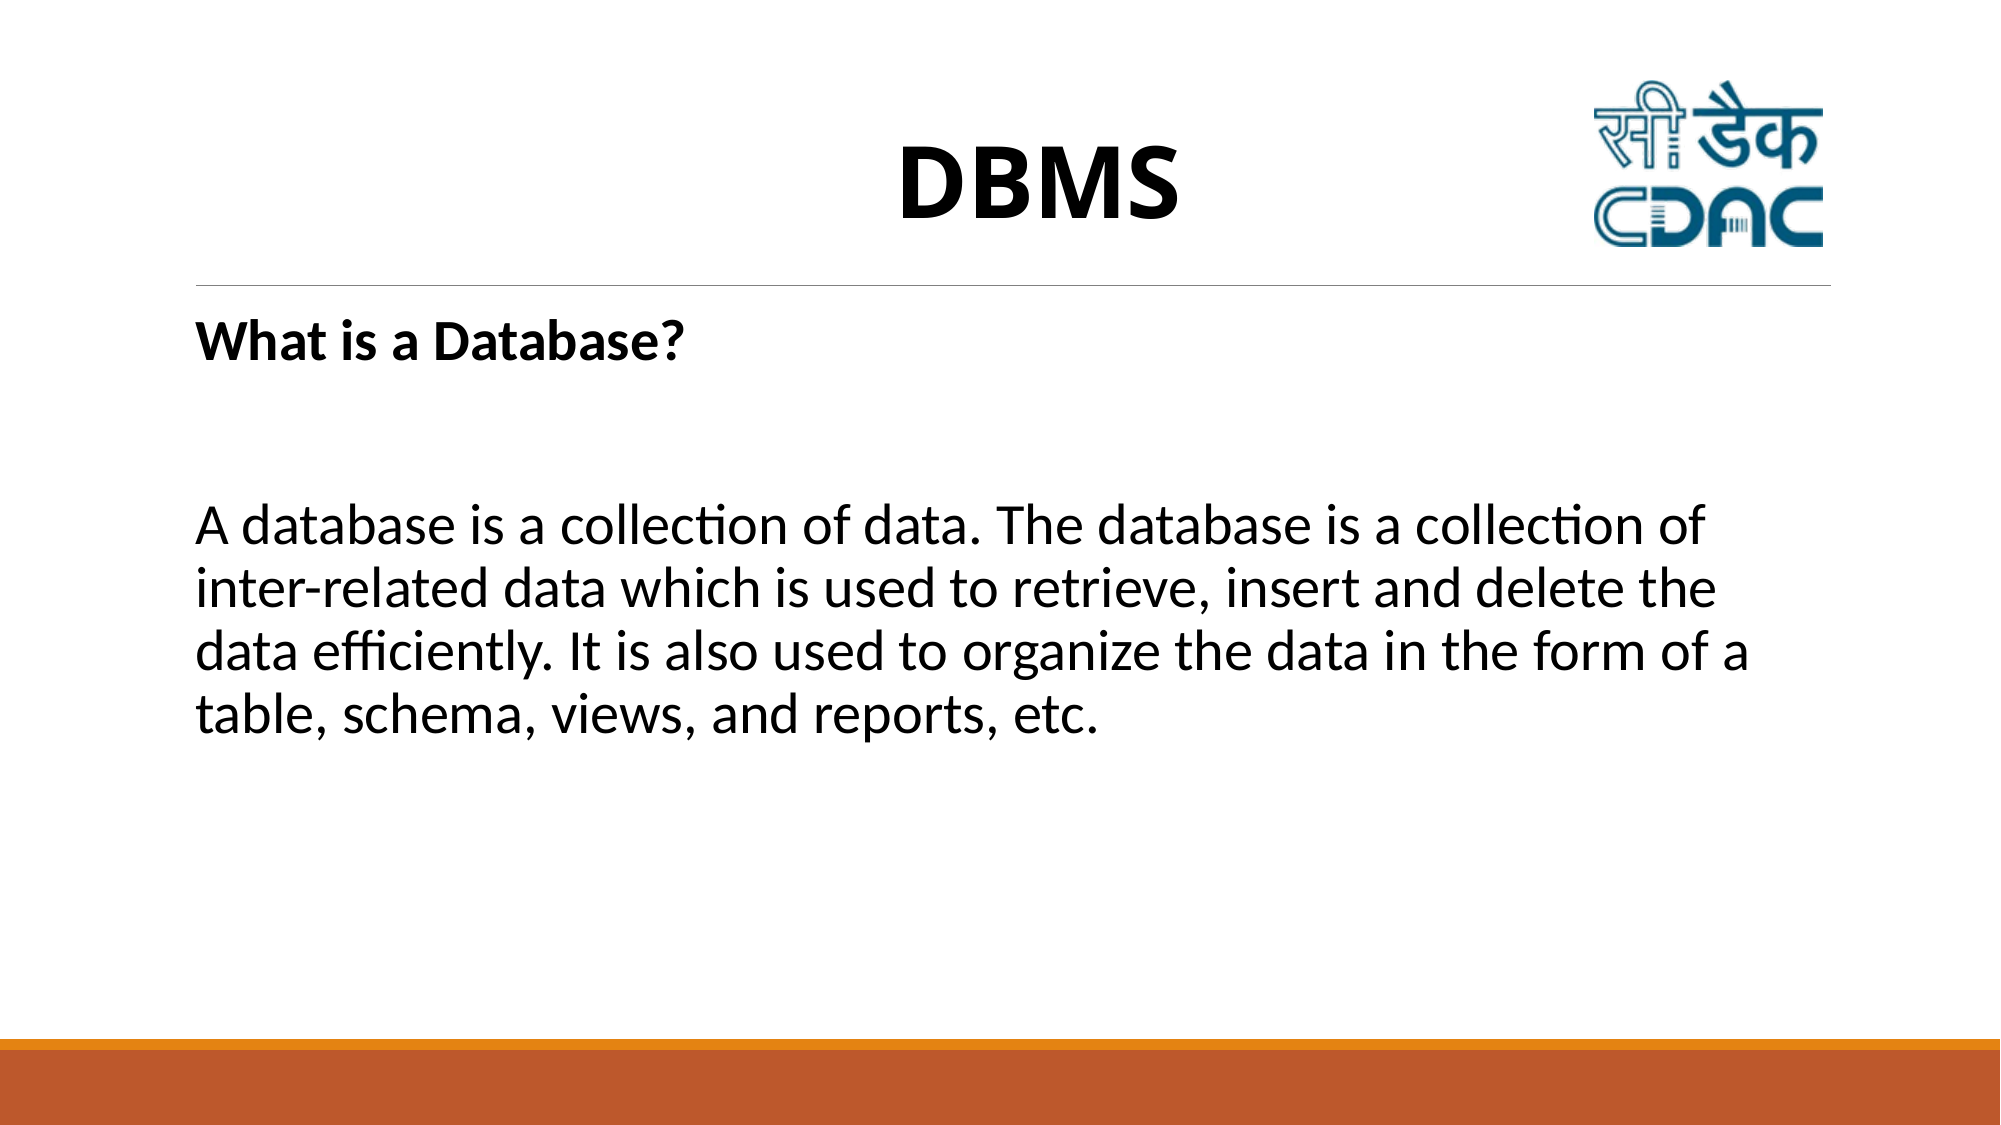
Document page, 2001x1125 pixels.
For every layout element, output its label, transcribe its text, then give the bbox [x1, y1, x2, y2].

picture [1593, 80, 1823, 247]
list What is a Database? A database is a collection of data. The database is a collection of inter-related data which is used to retrieve, insert and delete the data efficiently. It is also used to organize the data in the form of a table, schema, views, and reports, etc. [180, 302, 1830, 963]
title DBMS [879, 80, 1284, 247]
